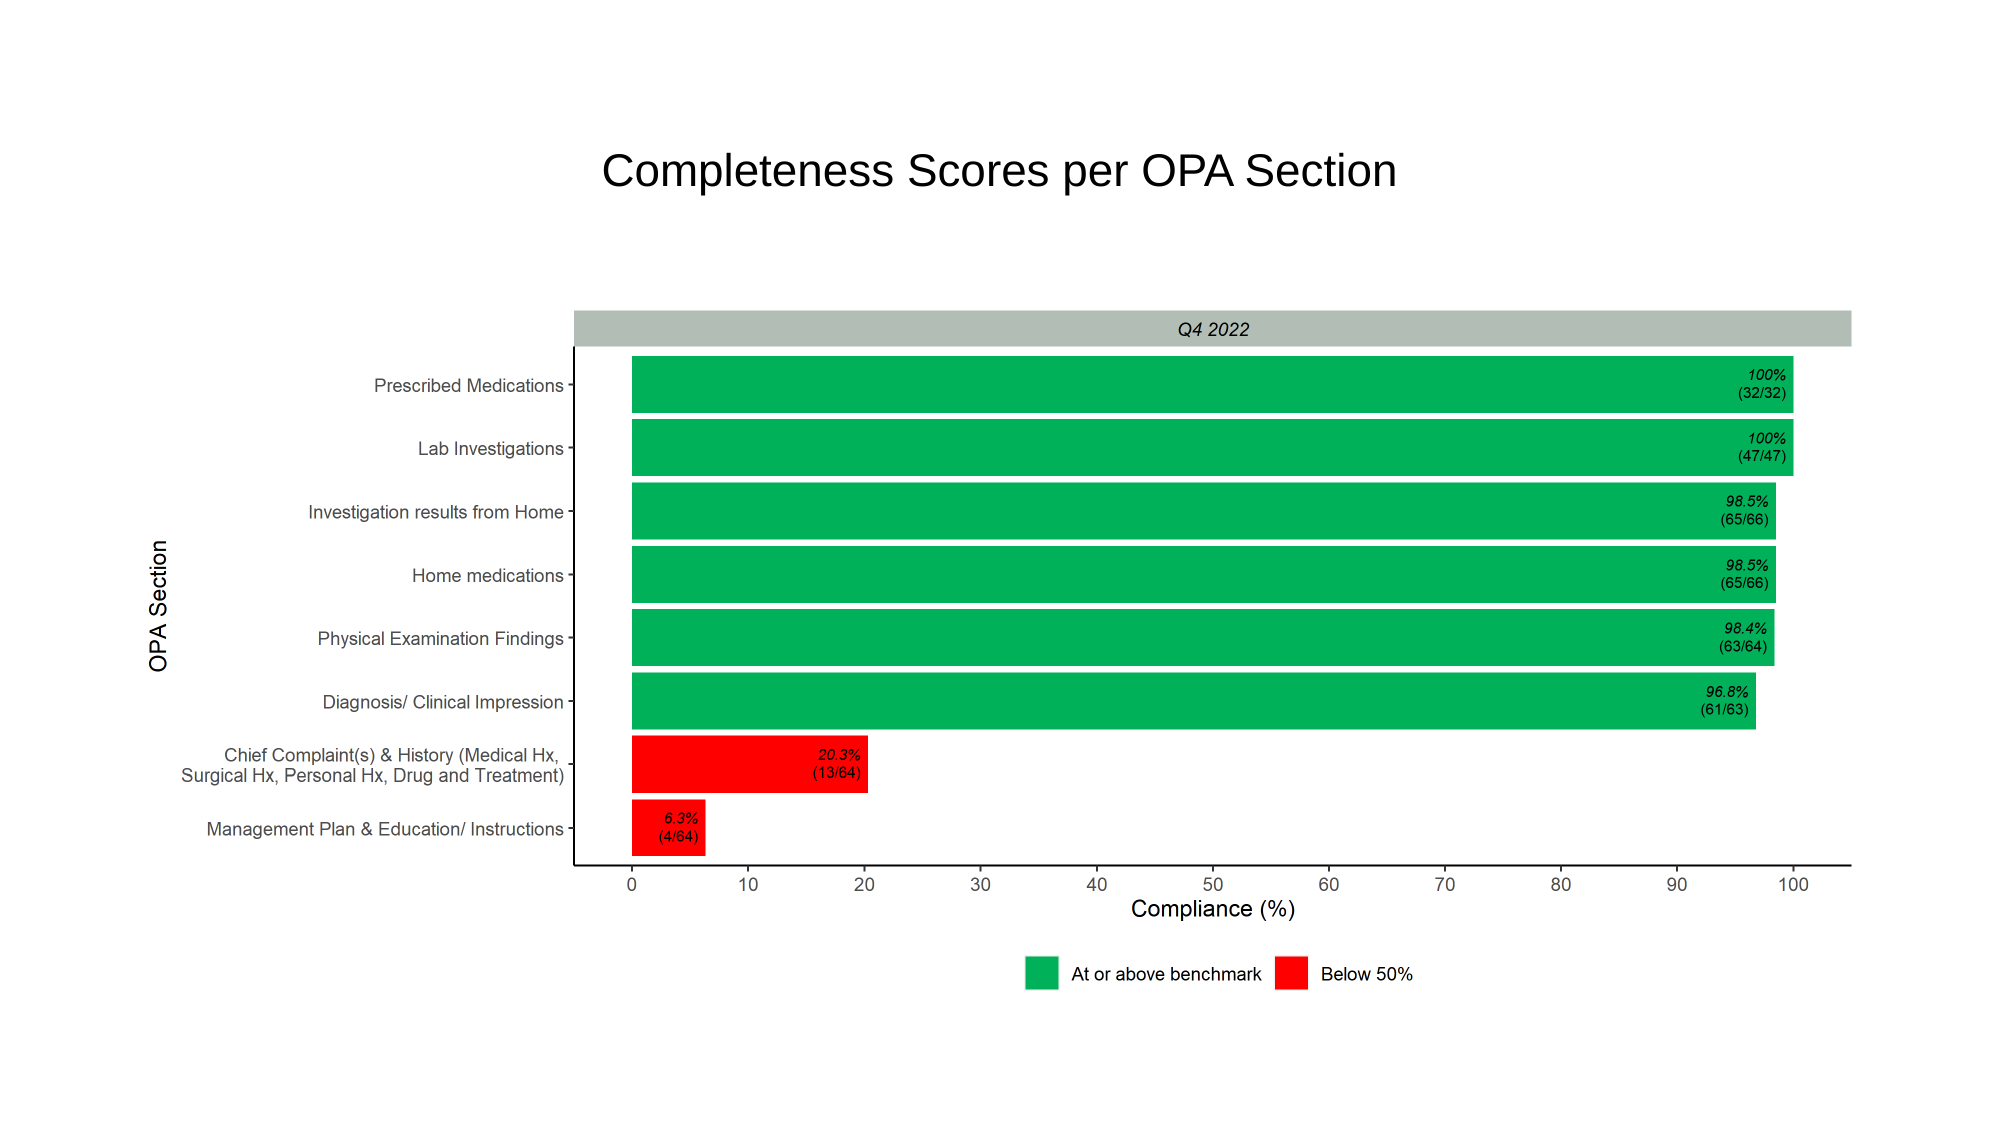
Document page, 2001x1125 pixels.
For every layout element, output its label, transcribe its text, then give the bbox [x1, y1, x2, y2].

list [137, 299, 1863, 1014]
title Completeness Scores per OPA Section [137, 59, 1863, 278]
